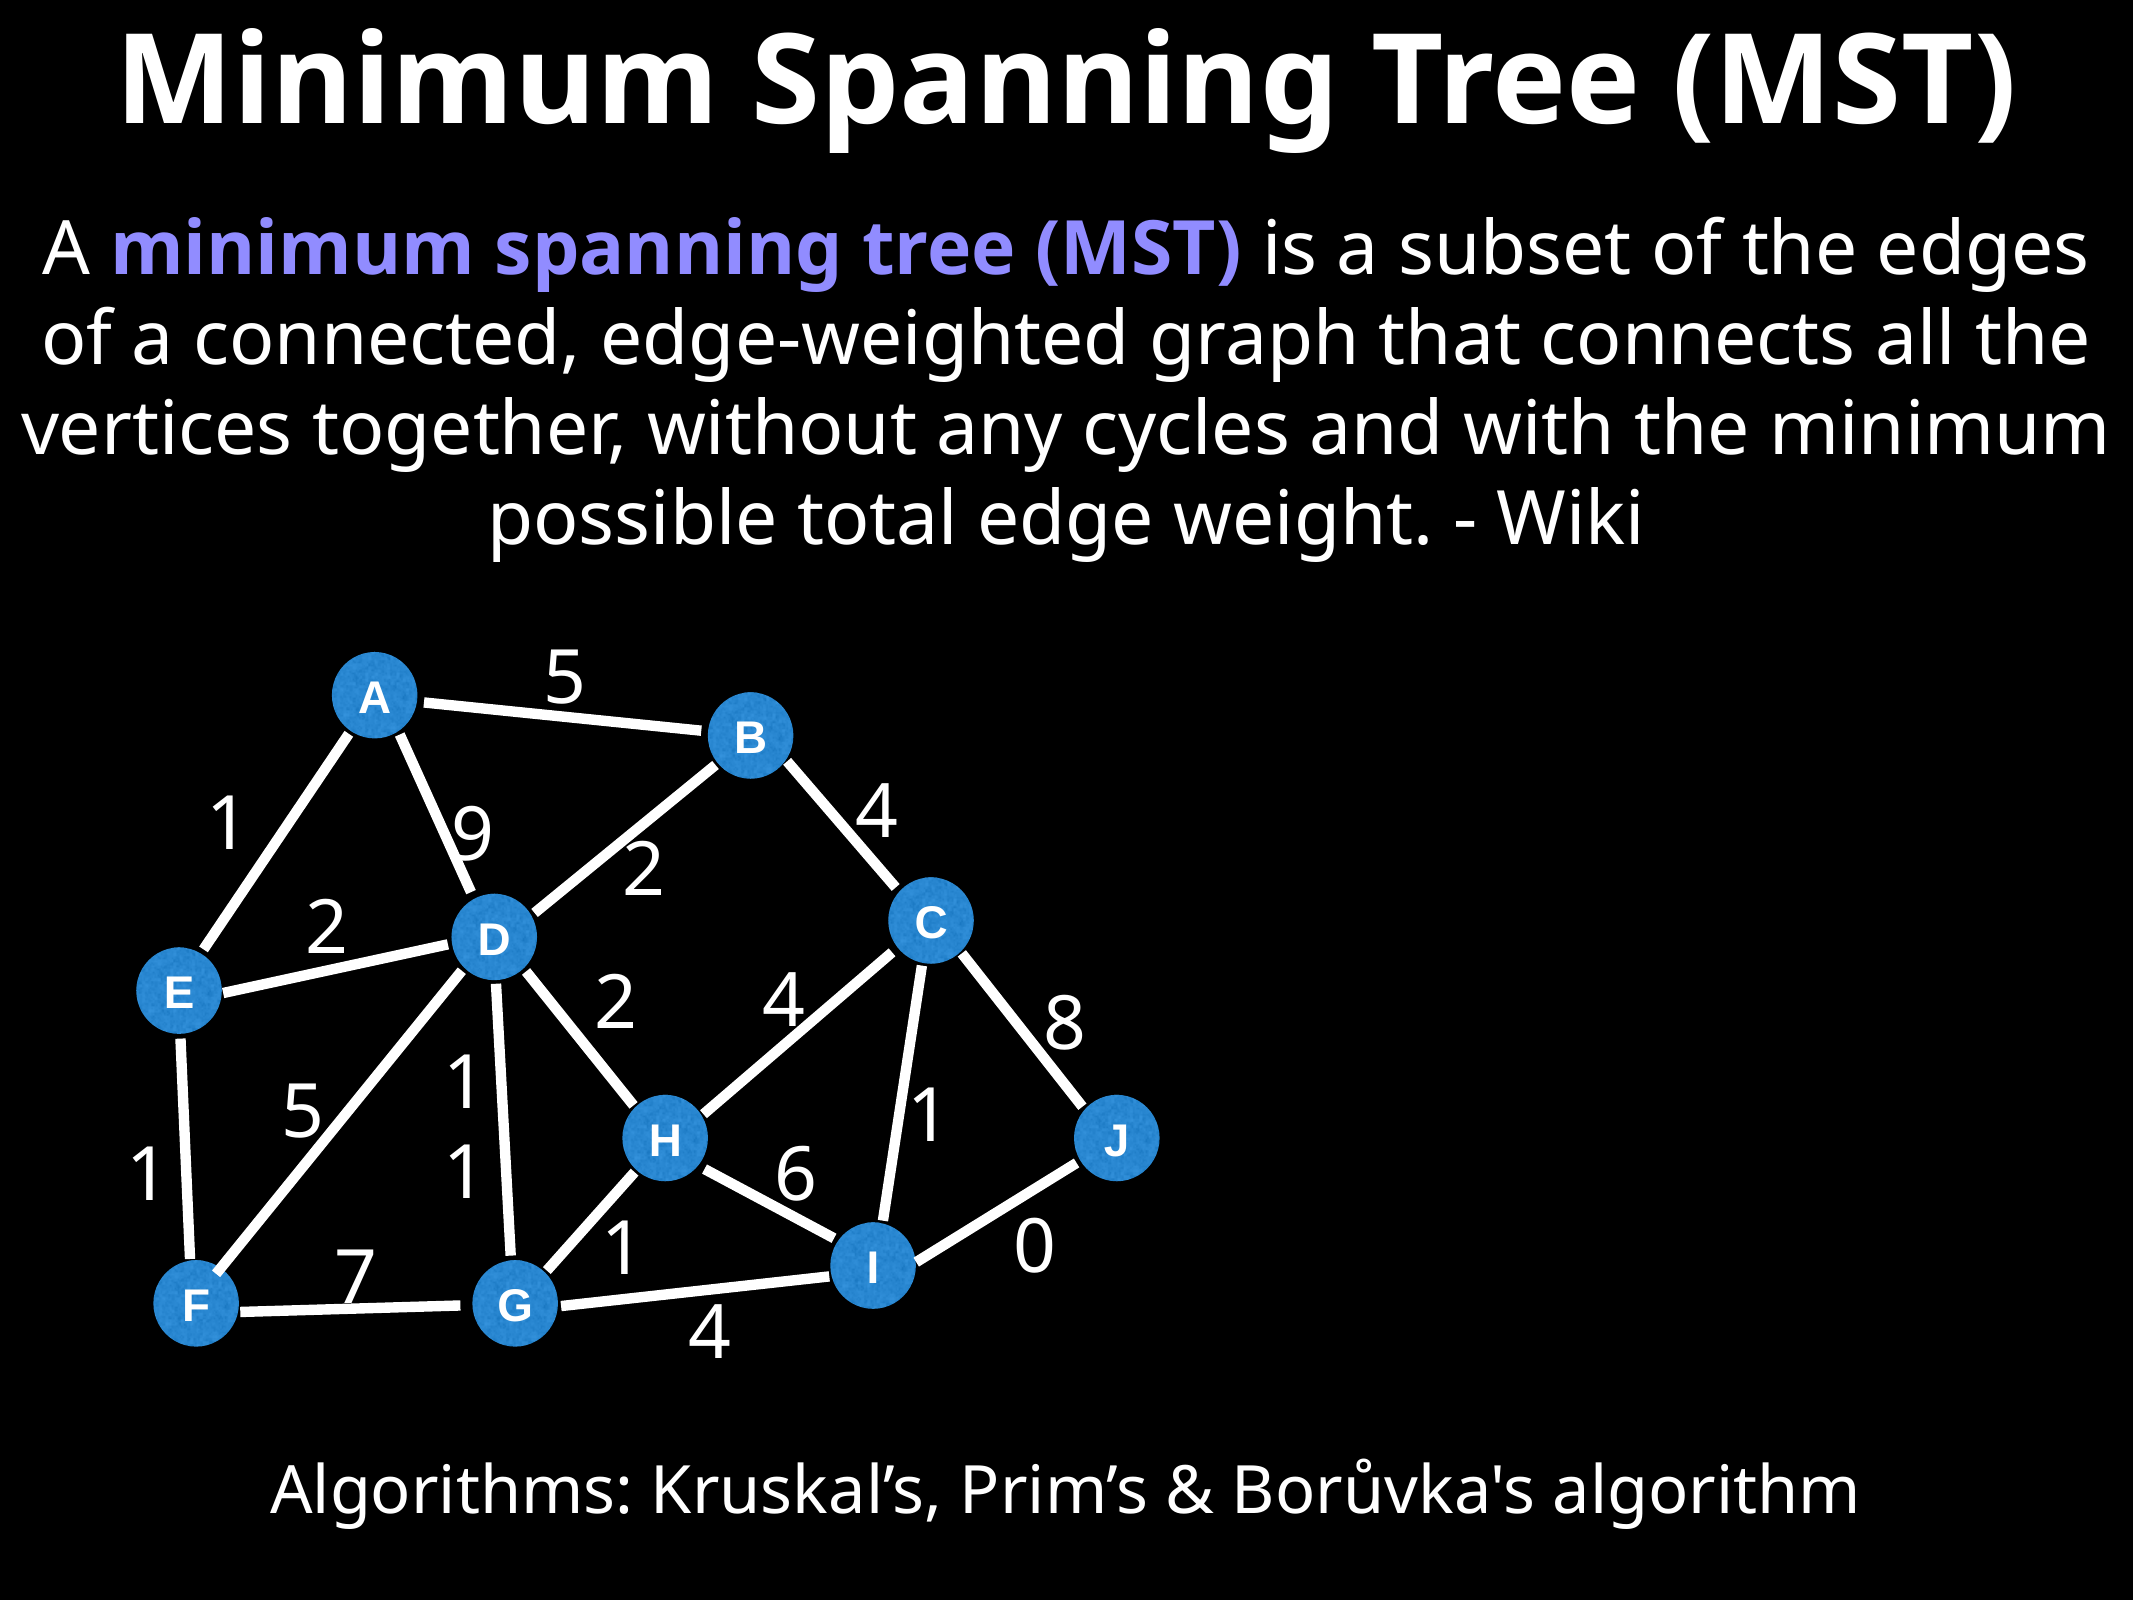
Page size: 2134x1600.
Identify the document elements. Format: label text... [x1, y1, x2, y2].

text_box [118, 625, 1160, 1376]
text_box A minimum spanning tree (MST) is a subset of the edges of a connected, edge-weighted graph that connects all the vertices together, without any cycles and with the minimum possible total edge weight. - Wiki [9, 190, 2124, 568]
text_box Minimum Spanning Tree (MST) [32, 0, 2101, 158]
text_box Algorithms: Kruskal’s, Prim’s & Borůvka's algorithm [32, 1438, 2101, 1536]
